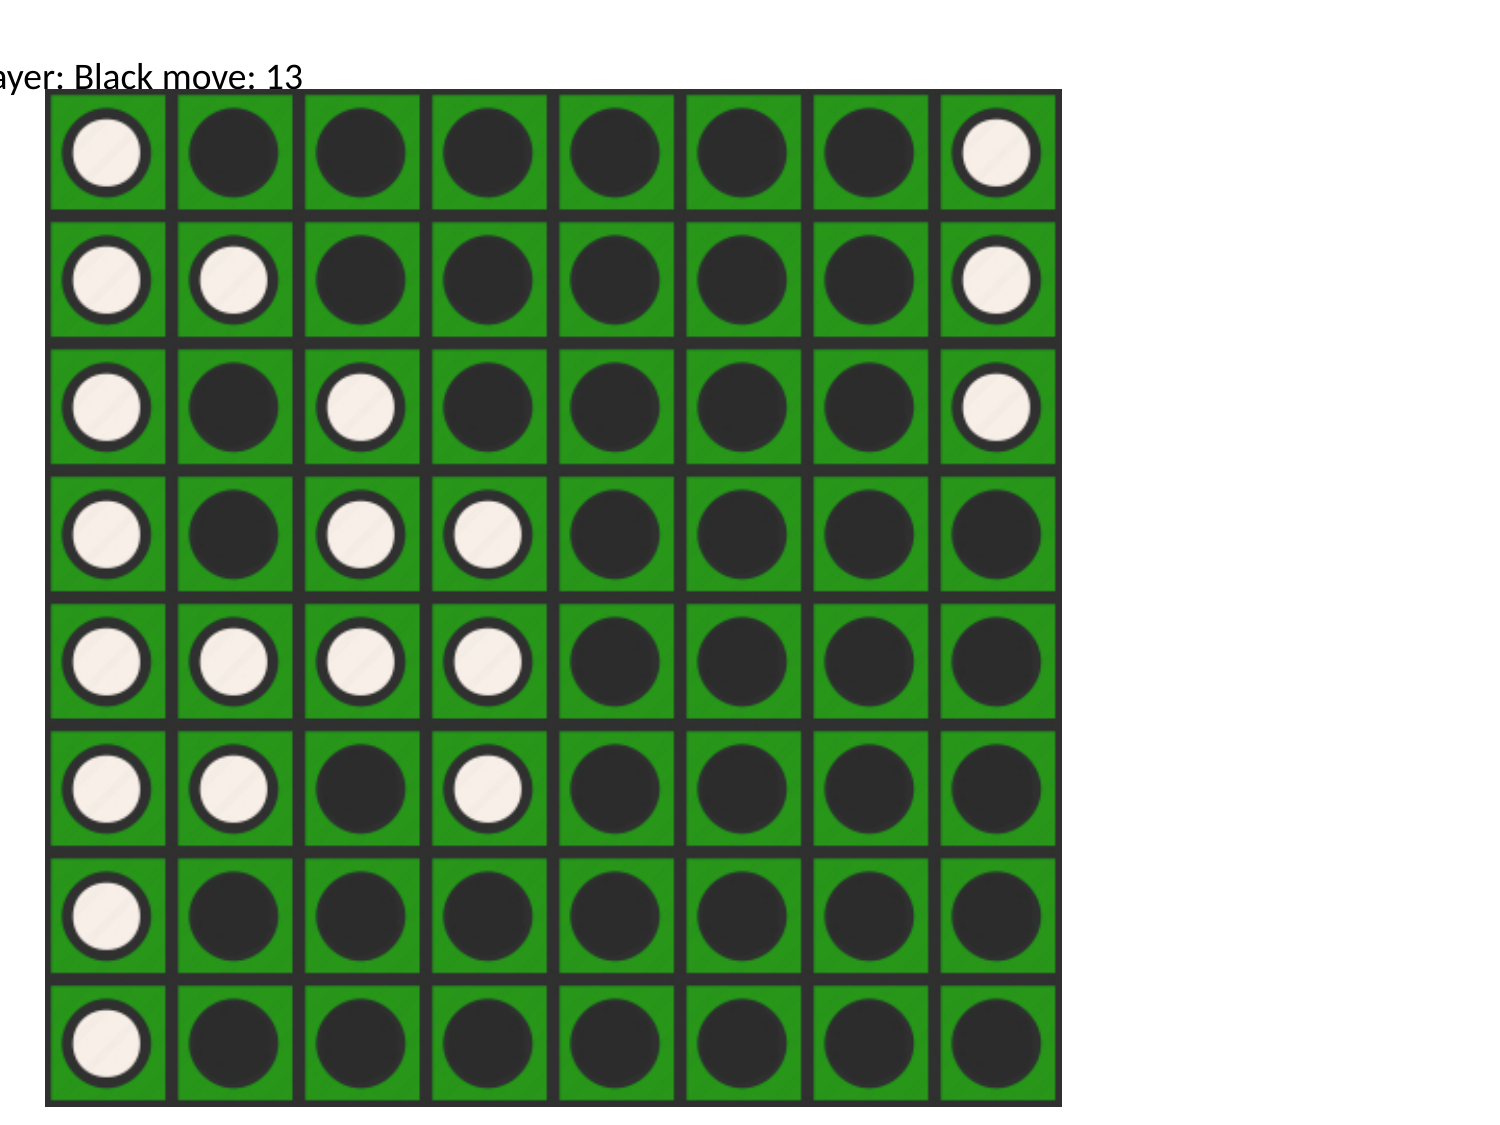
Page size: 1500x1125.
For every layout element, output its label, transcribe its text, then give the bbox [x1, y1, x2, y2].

picture [44, 89, 1062, 1107]
text_box turn: 61 player: Black move: 13 [0, 44, 319, 105]
